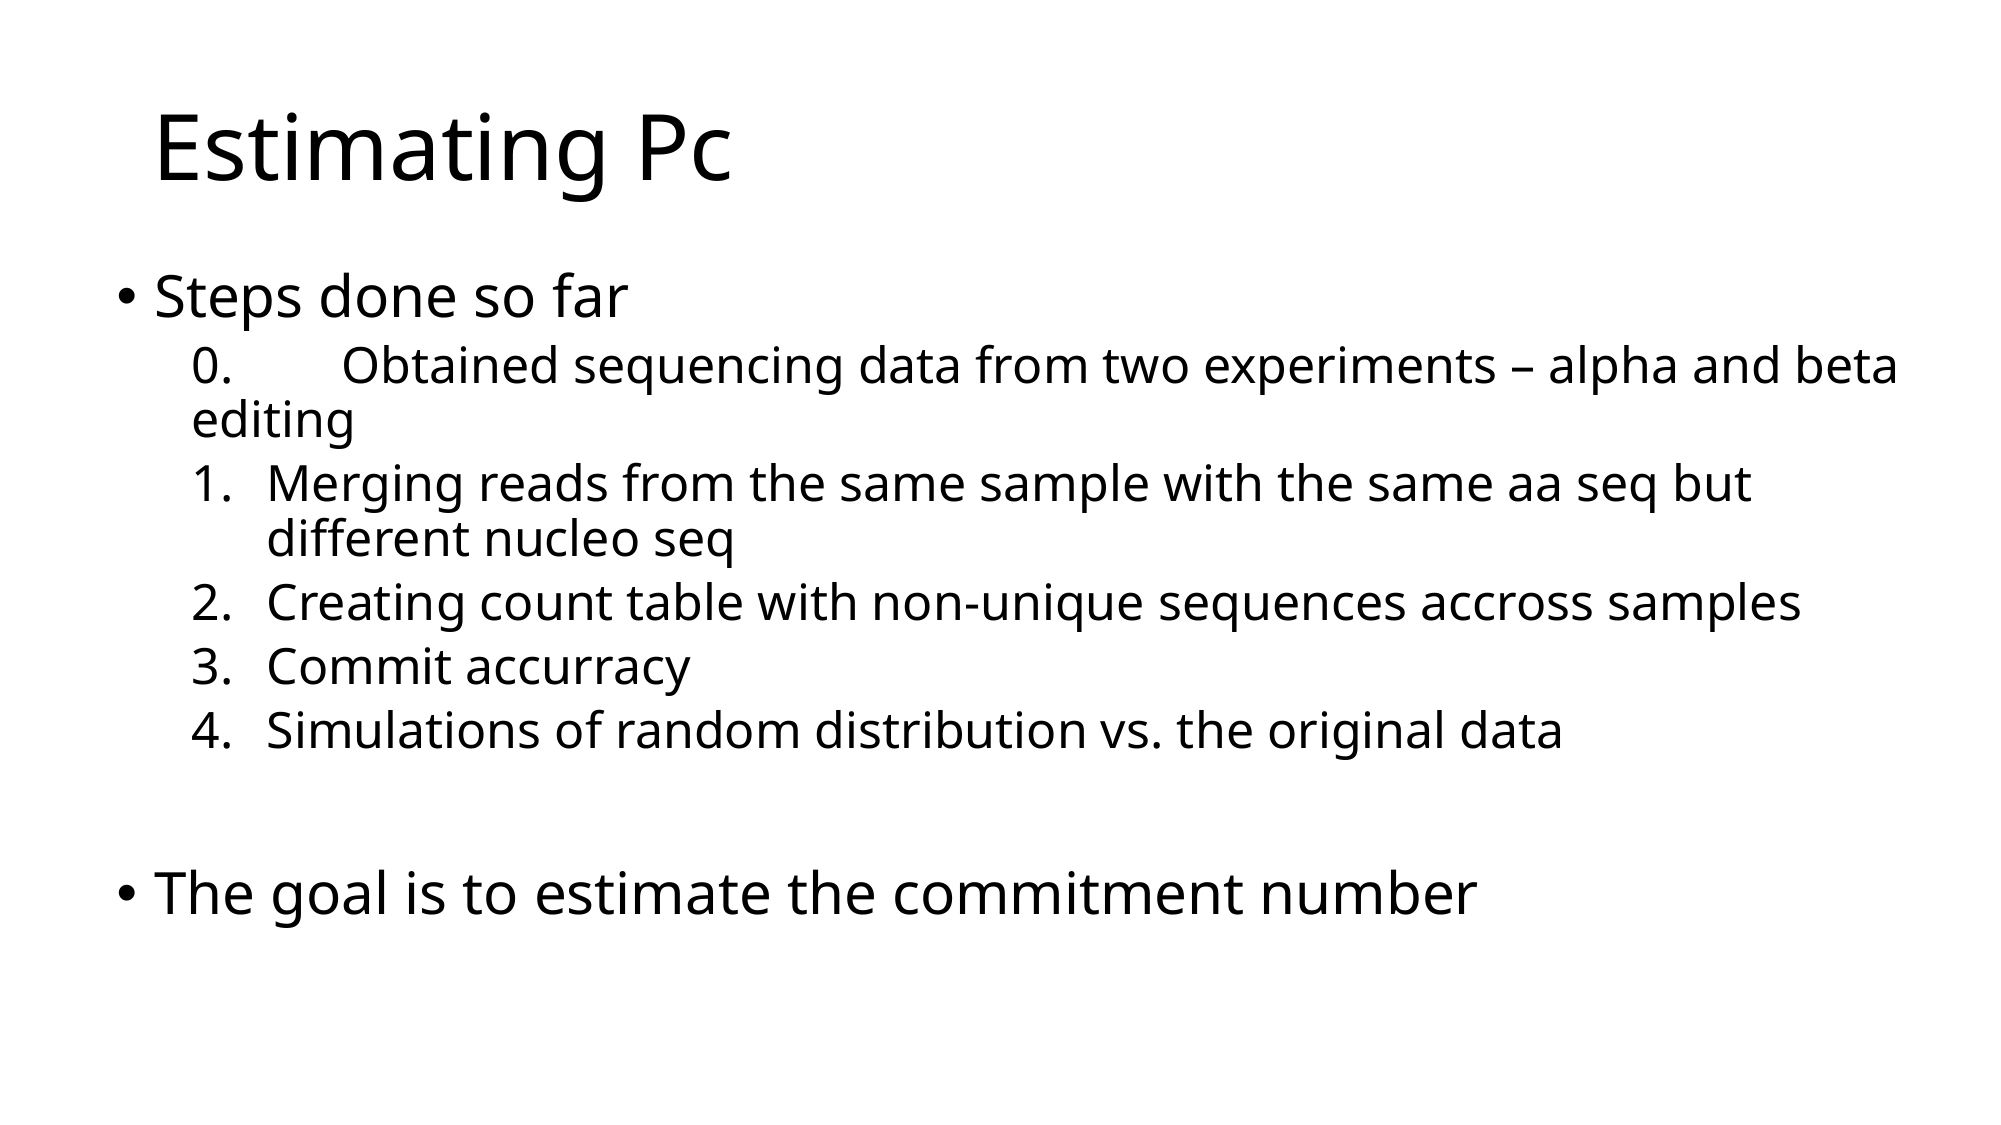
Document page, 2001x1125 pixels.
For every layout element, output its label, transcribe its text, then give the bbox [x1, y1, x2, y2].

list Steps done so far 0. Obtained sequencing data from two experiments – alpha and beta editing Merging reads from the same sample with the same aa seq but different nucleo seq Creating count table with non-unique sequences accross samples Commit accurracy Simulations of random distribution vs. the original data The goal is to estimate the commitment number [101, 259, 1944, 974]
title Estimating Pc [137, 42, 1863, 259]
